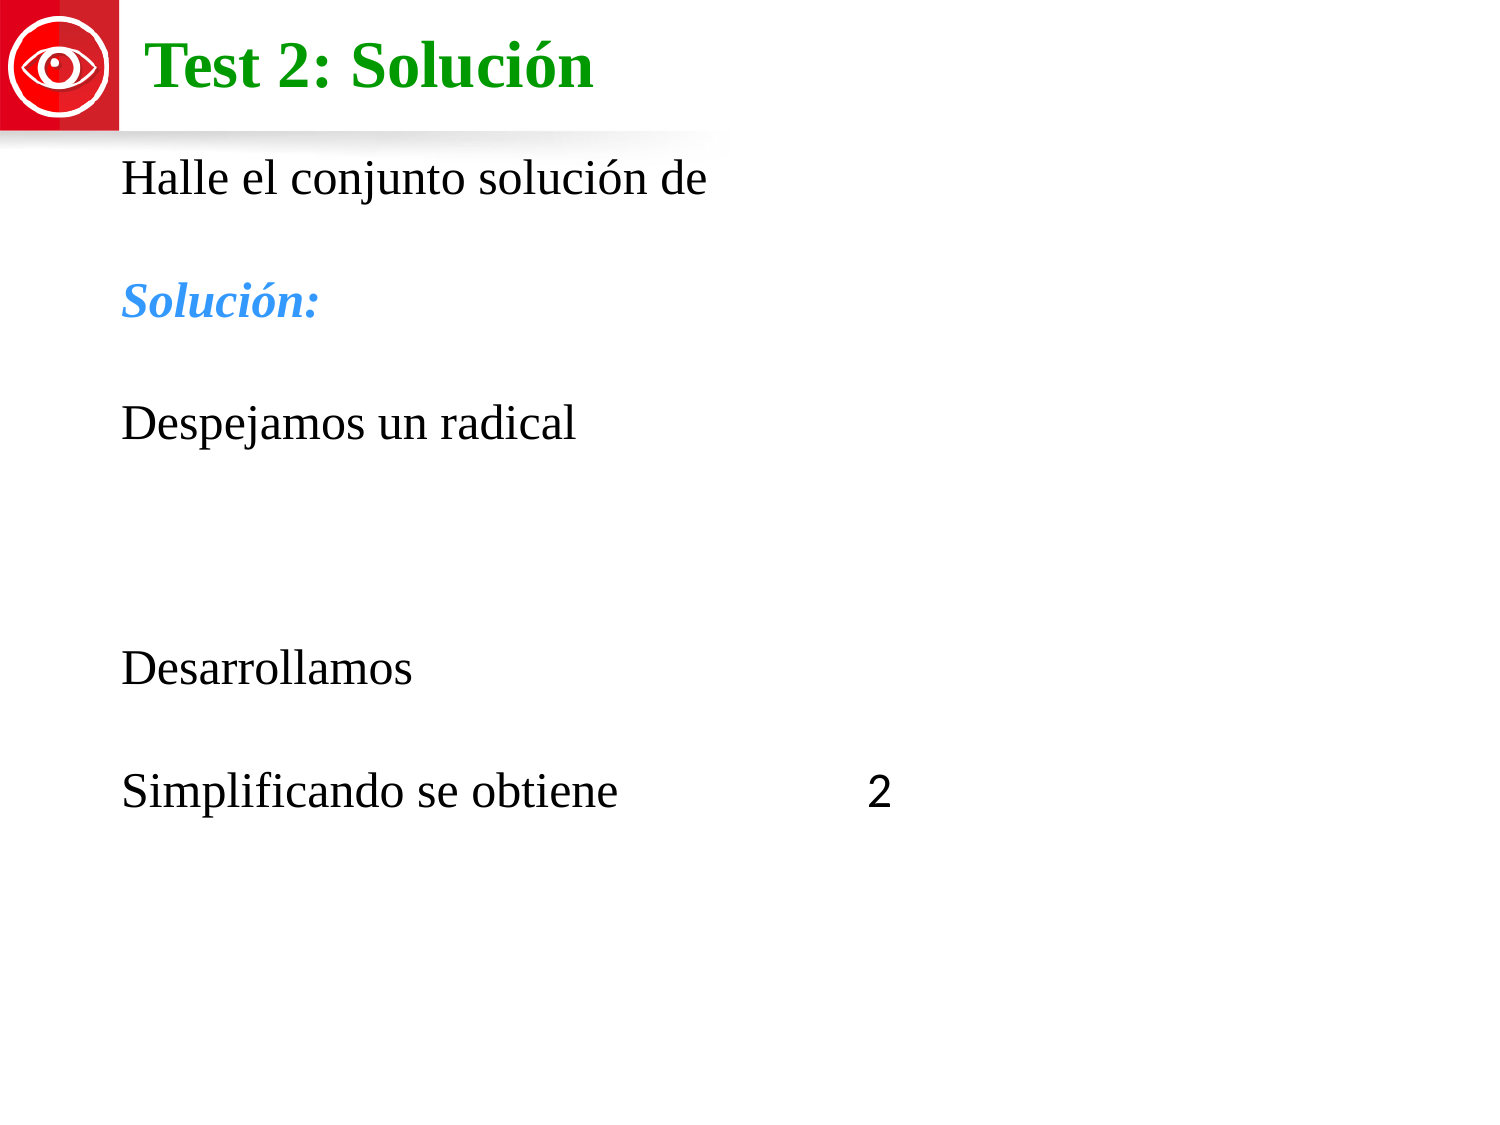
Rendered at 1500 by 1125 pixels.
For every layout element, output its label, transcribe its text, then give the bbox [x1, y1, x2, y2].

picture [0, 0, 1500, 1125]
title Test 2: Solución [129, 30, 615, 102]
